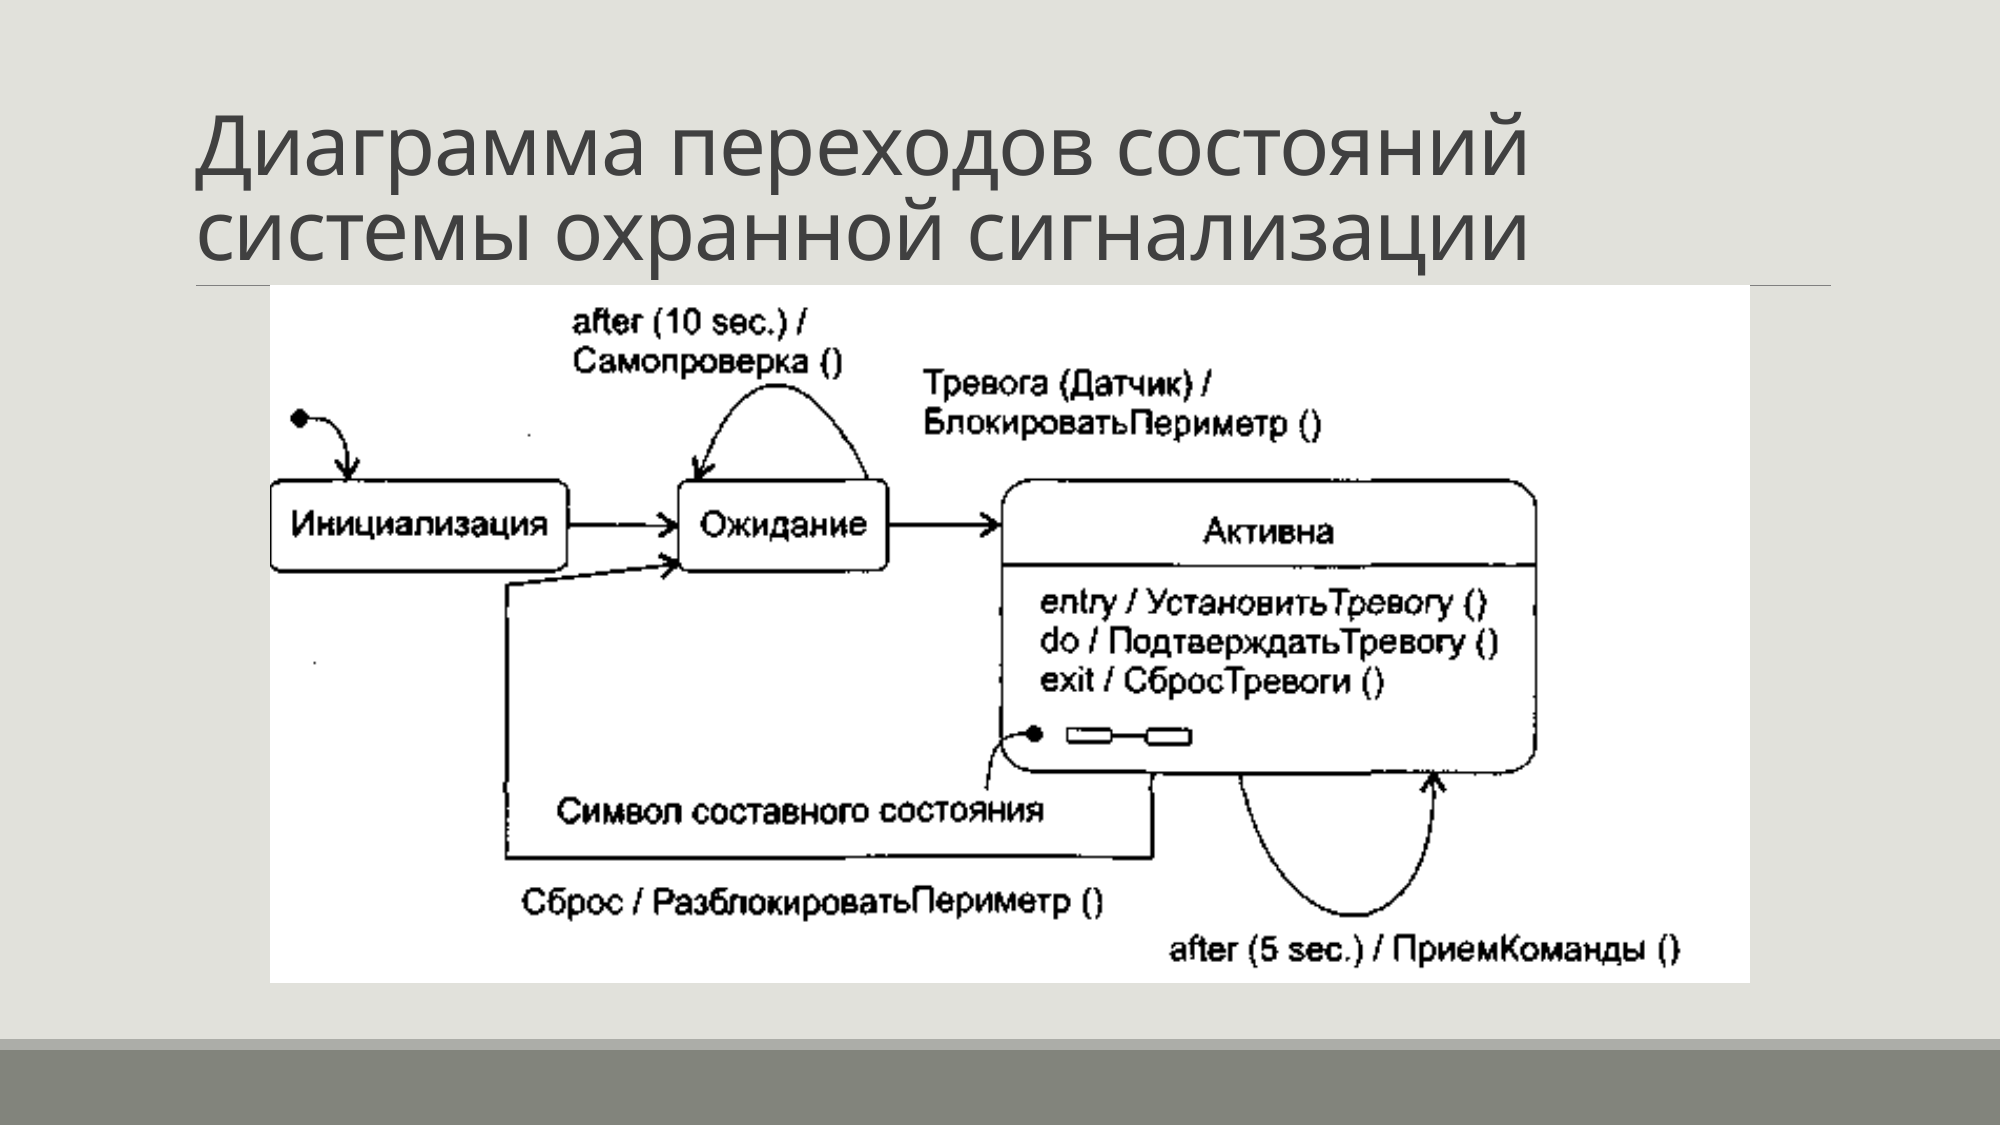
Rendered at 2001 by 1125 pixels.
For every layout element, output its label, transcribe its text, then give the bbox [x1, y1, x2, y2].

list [269, 285, 1751, 983]
title Диаграмма переходов состояний системы охранной сигнализации [180, 47, 1830, 285]
